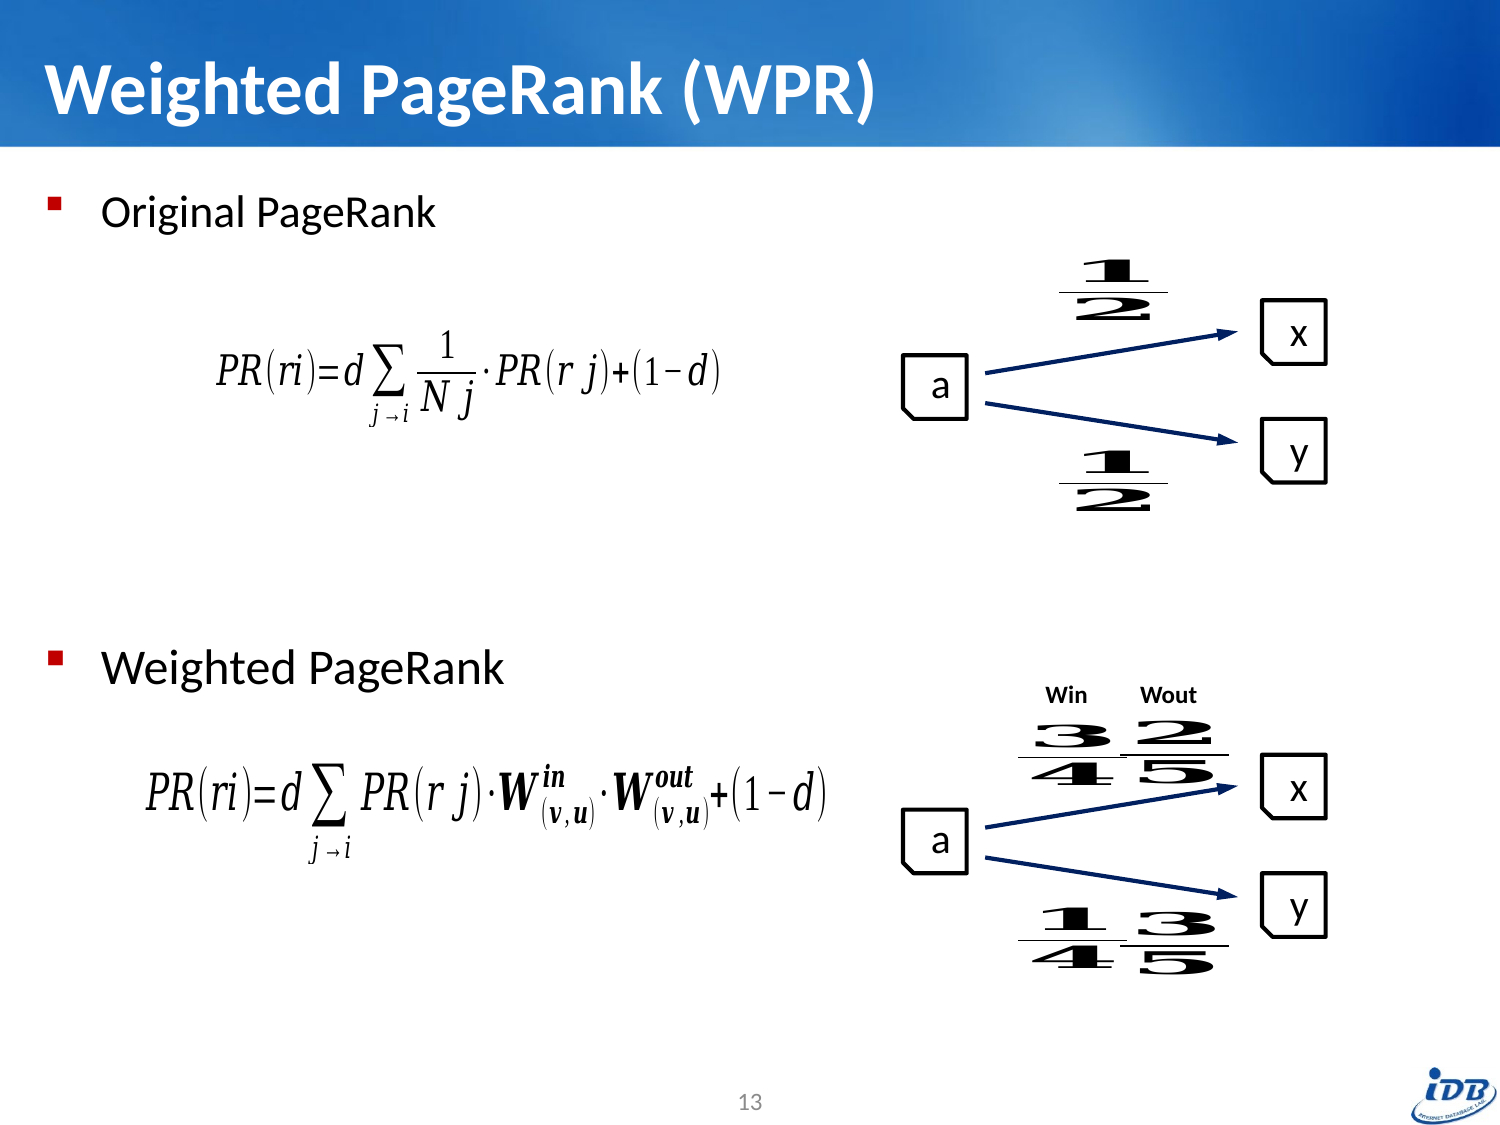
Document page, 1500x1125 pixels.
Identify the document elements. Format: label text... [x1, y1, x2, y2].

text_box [902, 670, 1326, 983]
picture [0, 0, 1500, 1125]
list Original PageRank Weighted PageRank [29, 174, 1471, 1071]
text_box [902, 255, 1326, 519]
slide_number 13 [684, 1082, 816, 1118]
title Weighted PageRank (WPR) [29, 19, 1471, 149]
